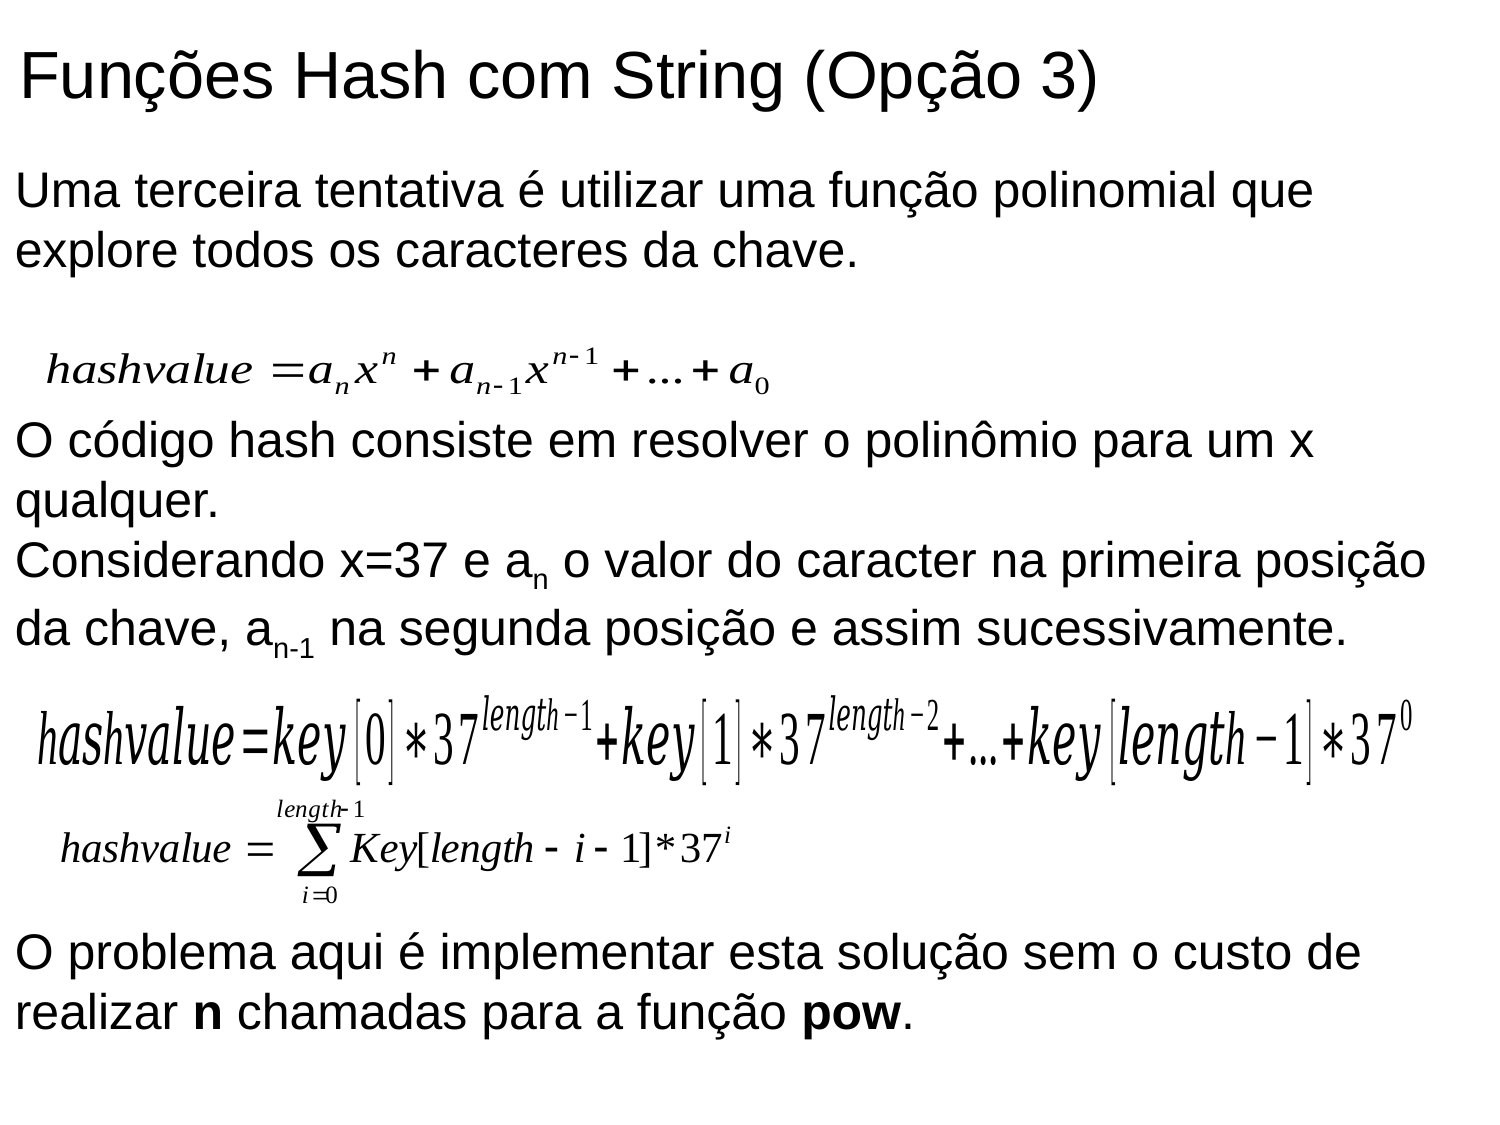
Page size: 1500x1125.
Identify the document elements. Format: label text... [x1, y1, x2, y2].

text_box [37, 337, 778, 406]
text_box O problema aqui é implementar esta solução sem o custo de realizar n chamadas para a função pow. [0, 912, 1500, 1048]
text_box Uma terceira tentativa é utilizar uma função polinomial que explore todos os caracteres da chave. [0, 149, 1500, 285]
text_box O código hash consiste em resolver o polinômio para um x qualquer. Considerando x=37 e an o valor do caracter na primeira posição da chave, an-1 na segunda posição e assim sucessivamente. [0, 399, 1500, 672]
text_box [53, 787, 743, 913]
text_box Funções Hash com String (Opção 3) [4, 24, 1117, 120]
